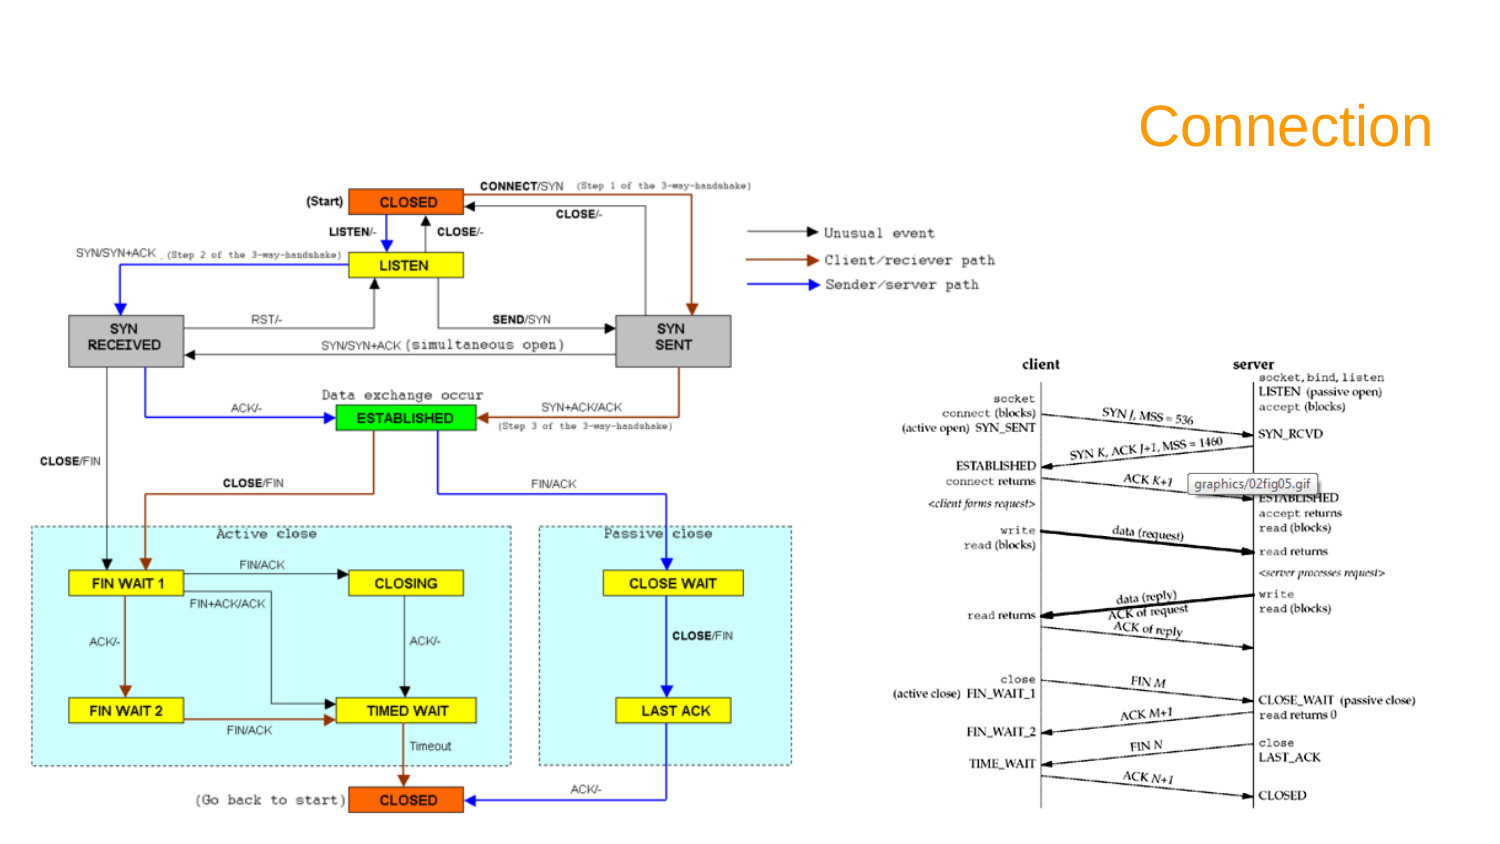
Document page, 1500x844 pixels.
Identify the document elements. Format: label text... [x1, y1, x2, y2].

picture [12, 166, 1437, 834]
title Connection [51, 72, 1449, 167]
